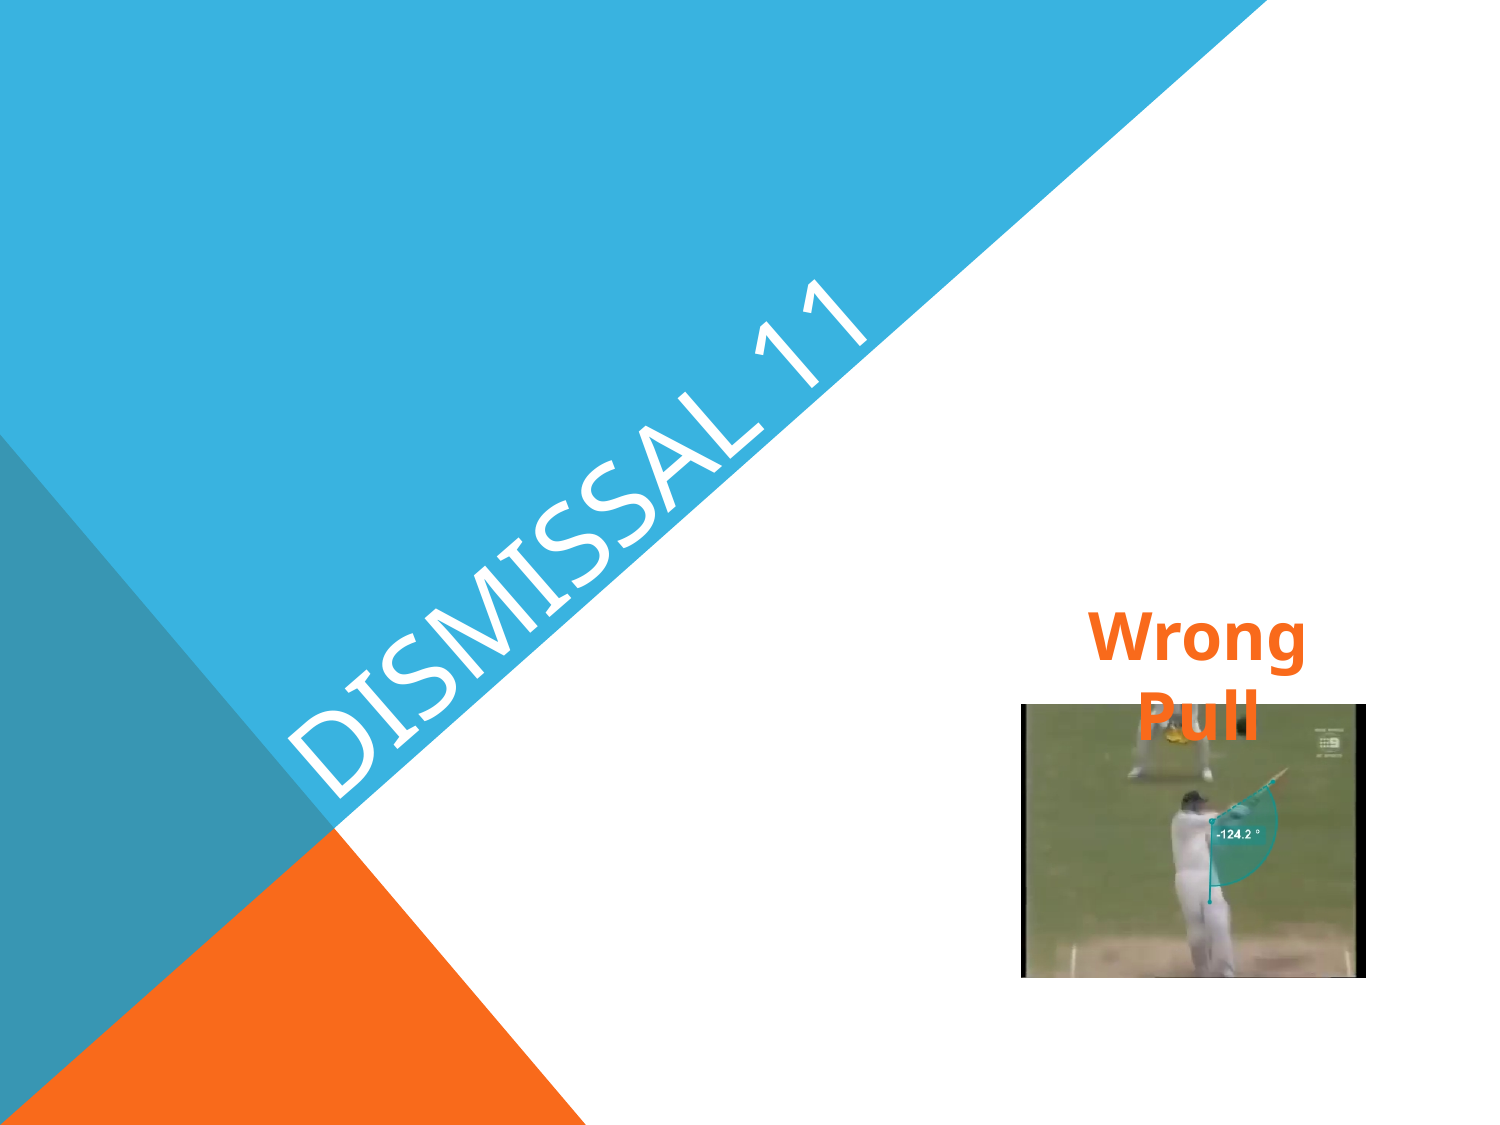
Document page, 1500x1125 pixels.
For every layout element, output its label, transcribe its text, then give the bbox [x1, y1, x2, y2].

picture [1021, 703, 1366, 978]
title Dismissal 11 [218, 137, 981, 834]
text_box Wrong Pull [1021, 586, 1377, 761]
